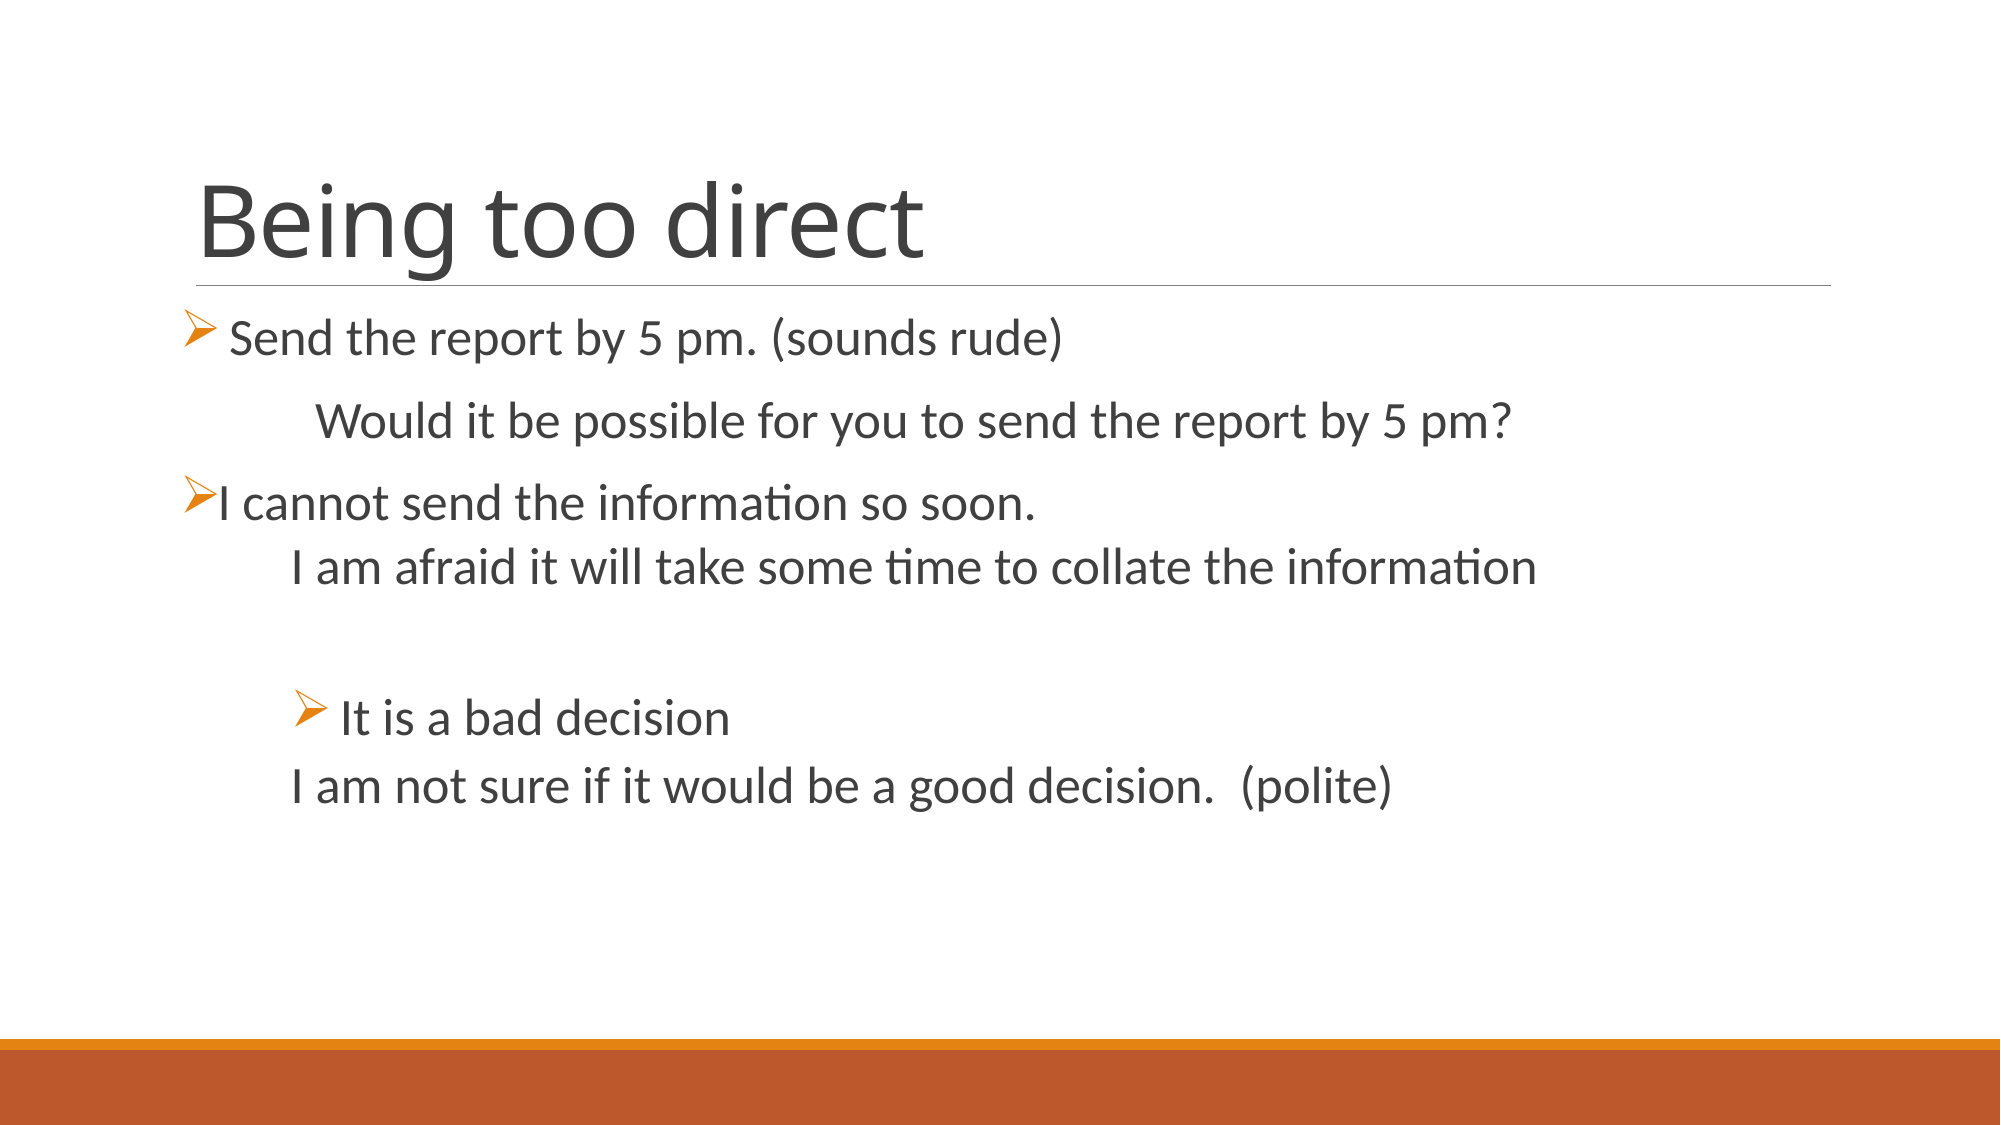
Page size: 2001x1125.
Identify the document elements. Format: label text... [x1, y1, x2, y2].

list Send the report by 5 pm. (sounds rude) Would it be possible for you to send the report by 5 pm? I cannot send the information so soon. I am afraid it will take some time to collate the information It is a bad decision I am not sure if it would be a good decision. (polite) [180, 302, 1830, 963]
title Being too direct [180, 47, 1830, 285]
